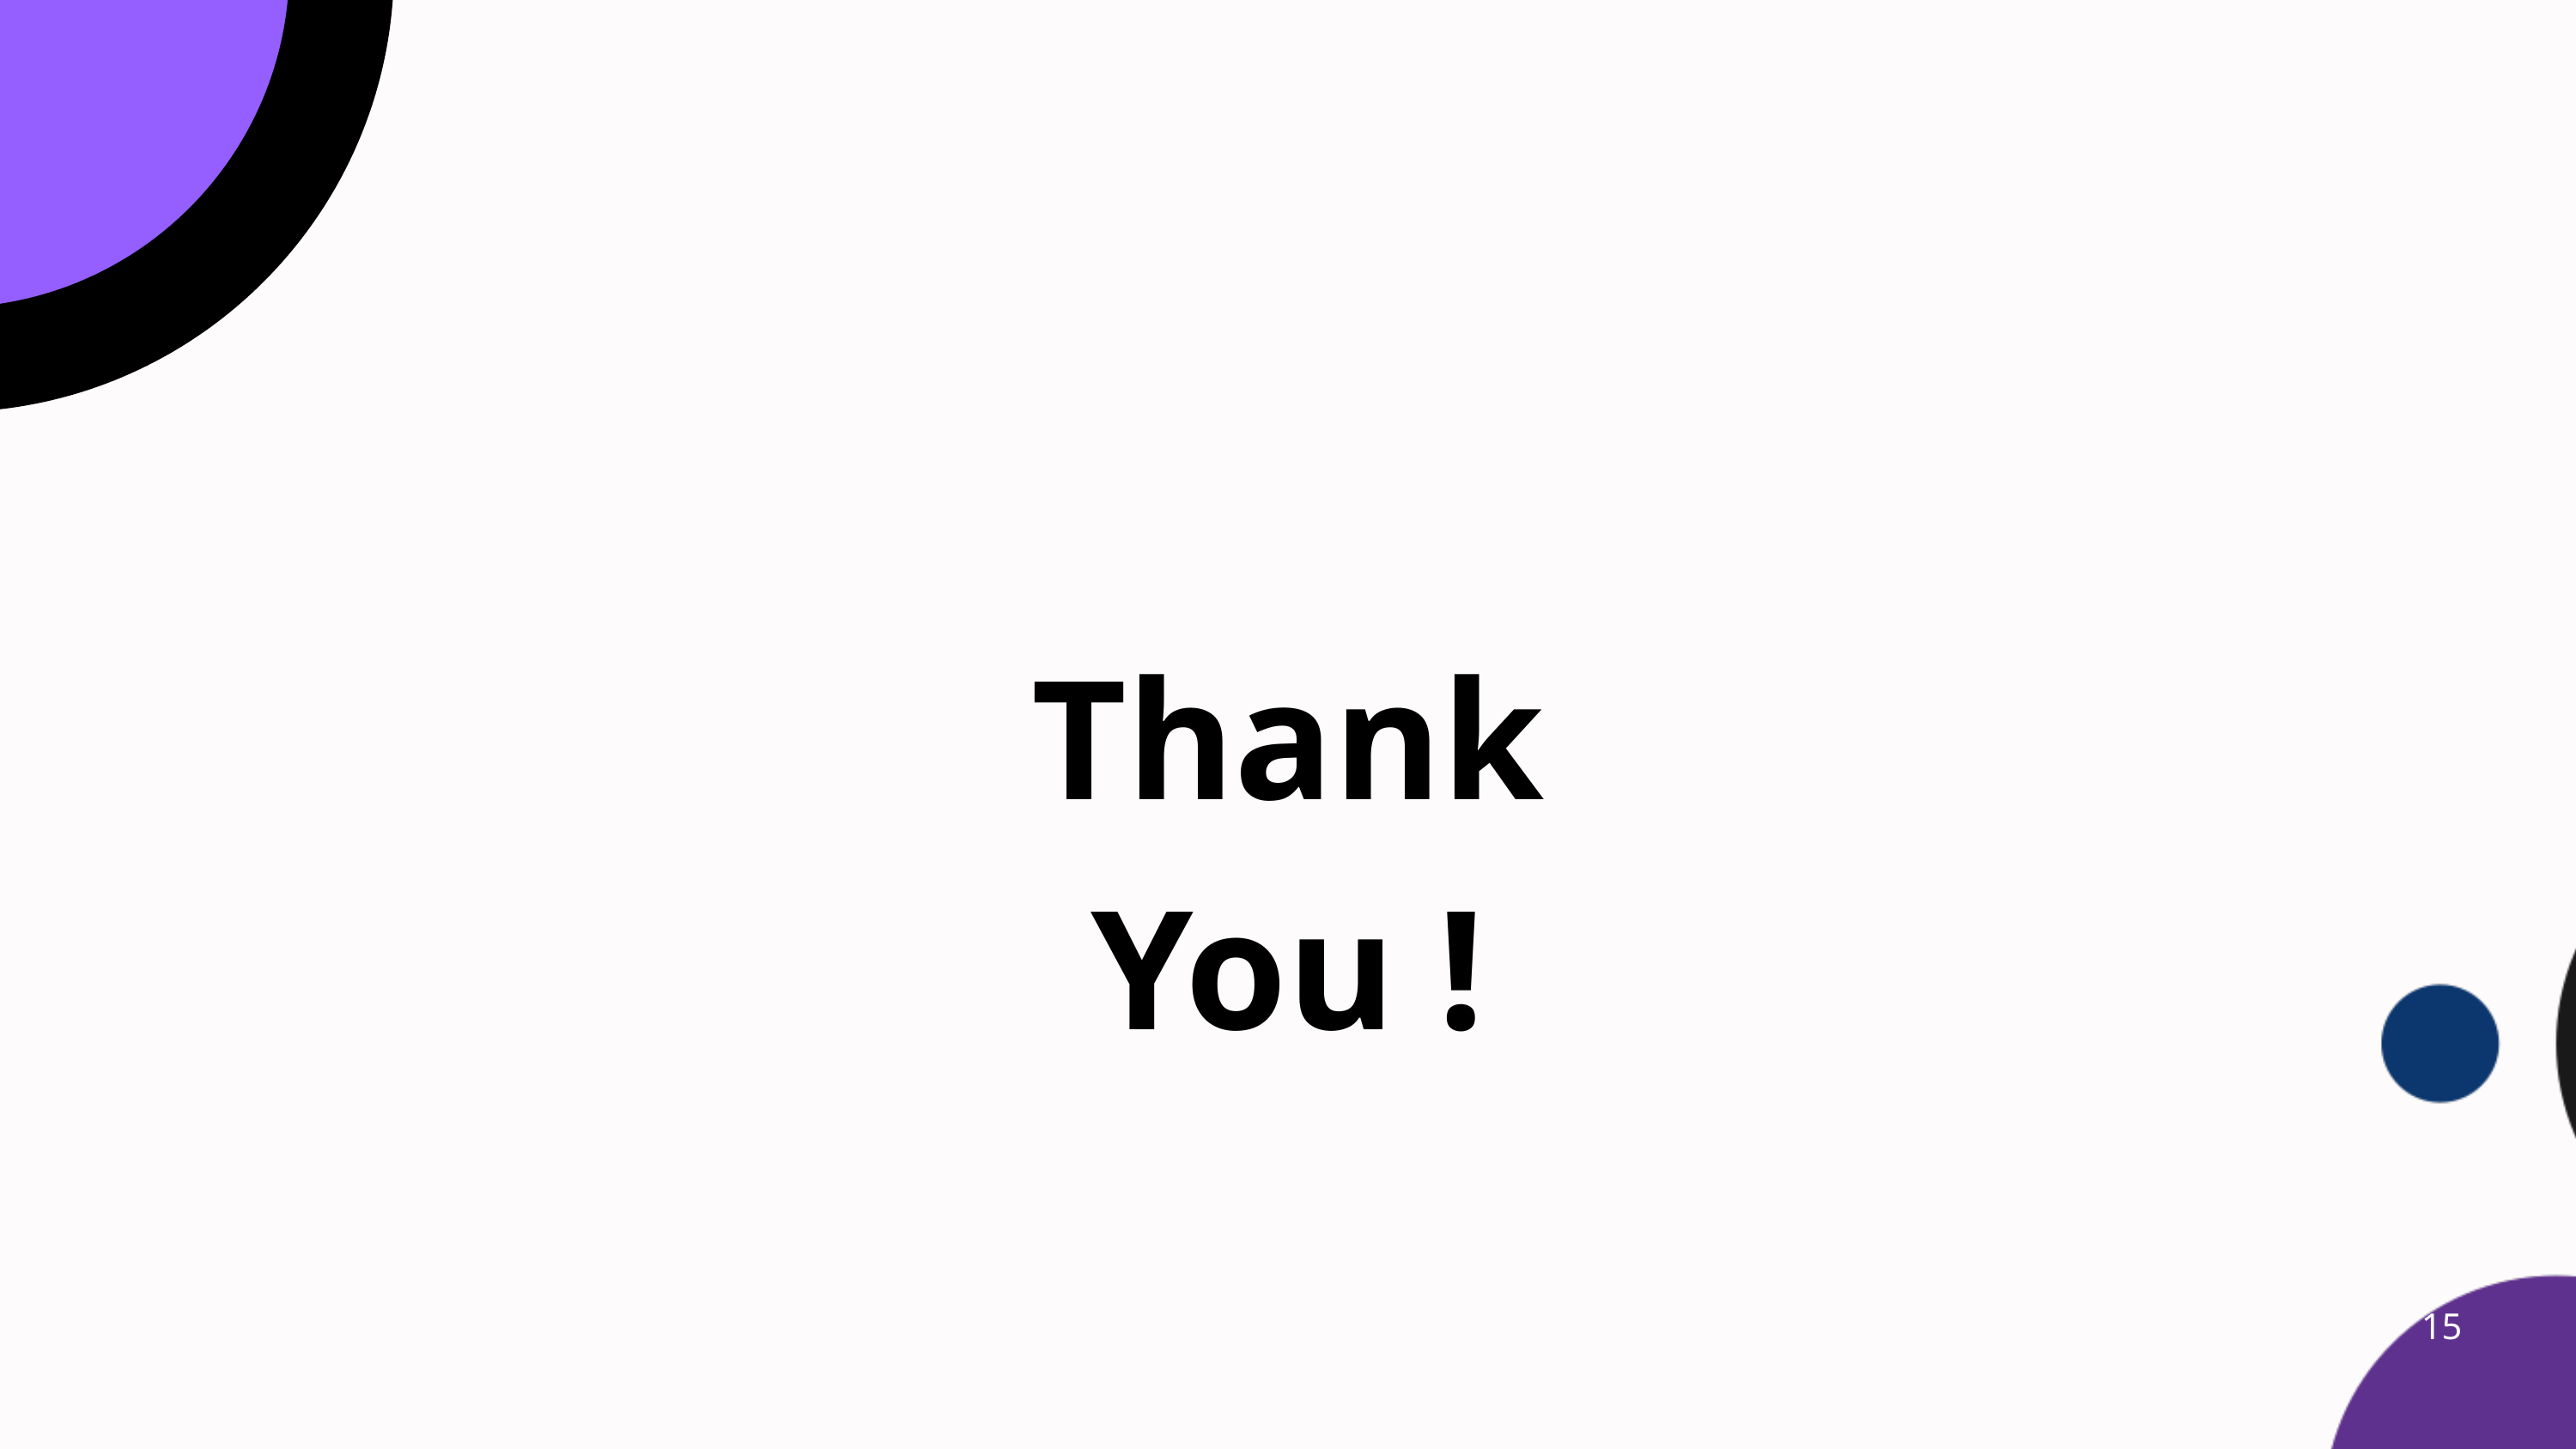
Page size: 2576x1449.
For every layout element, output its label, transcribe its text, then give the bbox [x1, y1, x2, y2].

text_box 15 [2421, 1296, 2463, 1348]
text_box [0, 0, 343, 361]
text_box Thank You ! [823, 602, 1753, 1063]
text_box [2324, 811, 2576, 1449]
